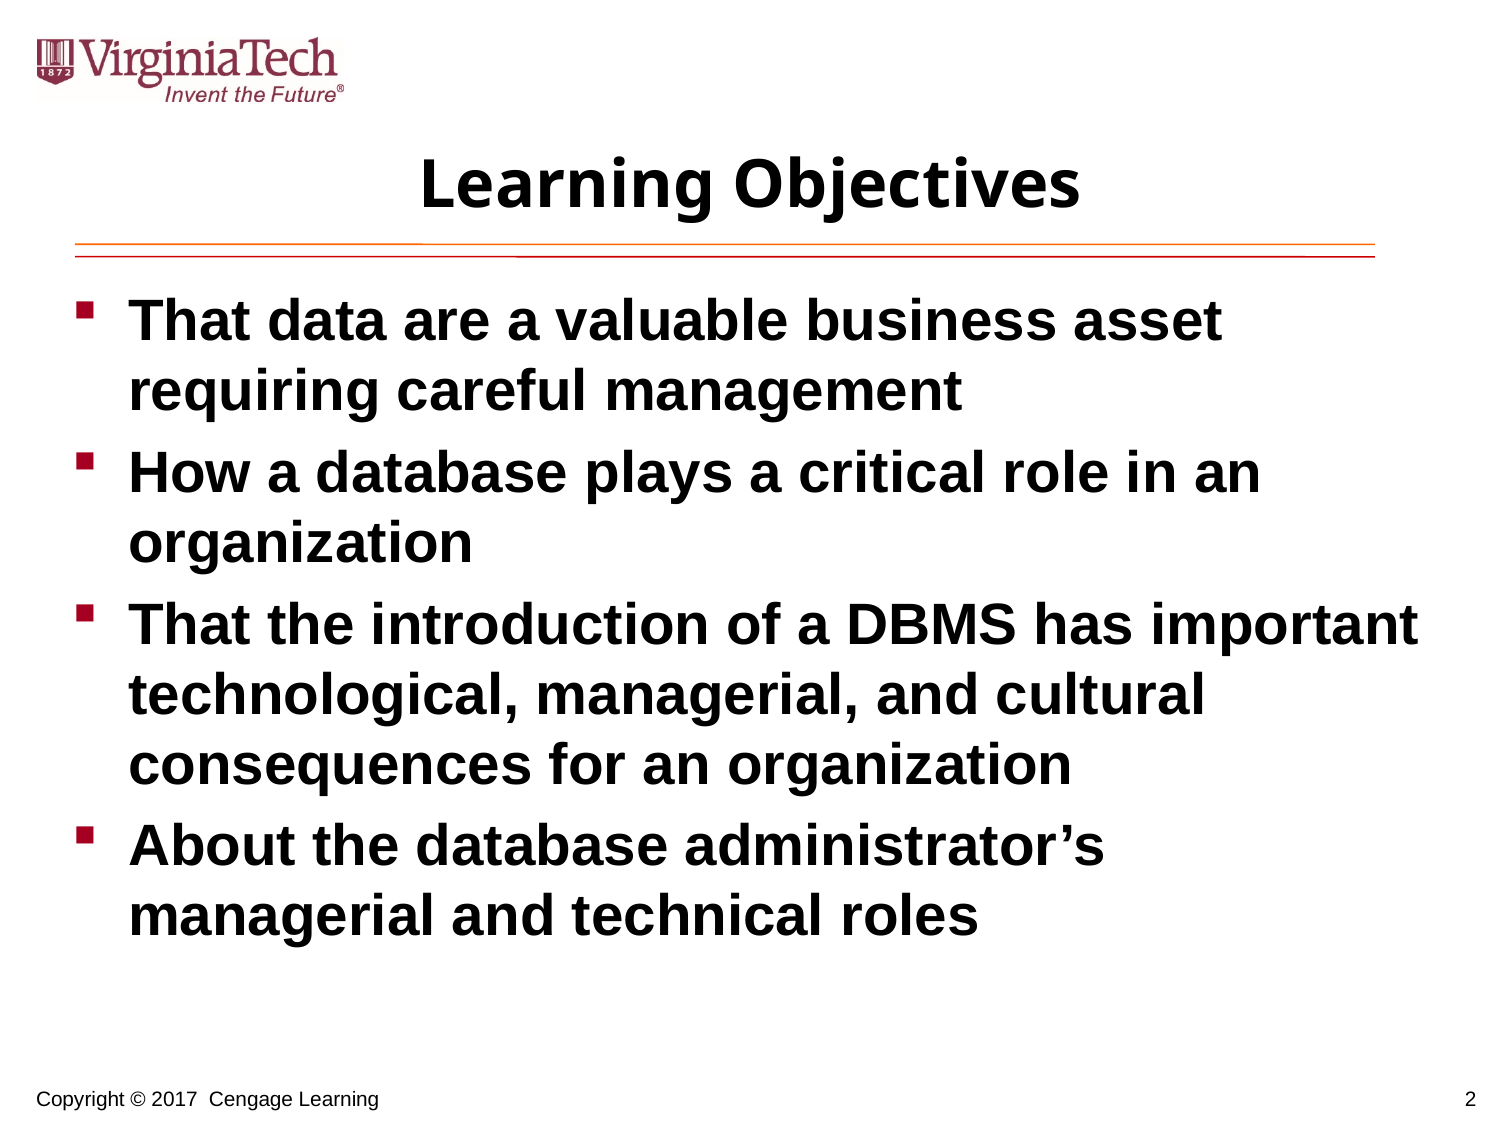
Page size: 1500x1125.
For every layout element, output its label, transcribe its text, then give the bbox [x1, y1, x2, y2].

title Learning Objectives [244, 87, 1257, 275]
text_box 2 [1449, 1077, 1500, 1116]
text_box Copyright © 2017 Cengage Learning [20, 1078, 496, 1116]
list That data are a valuable business asset requiring careful management How a database plays a critical role in an organization That the introduction of a DBMS has important technological, managerial, and cultural consequences for an organization About the database administrator’s managerial and technical roles [56, 275, 1445, 1038]
picture [37, 37, 344, 102]
